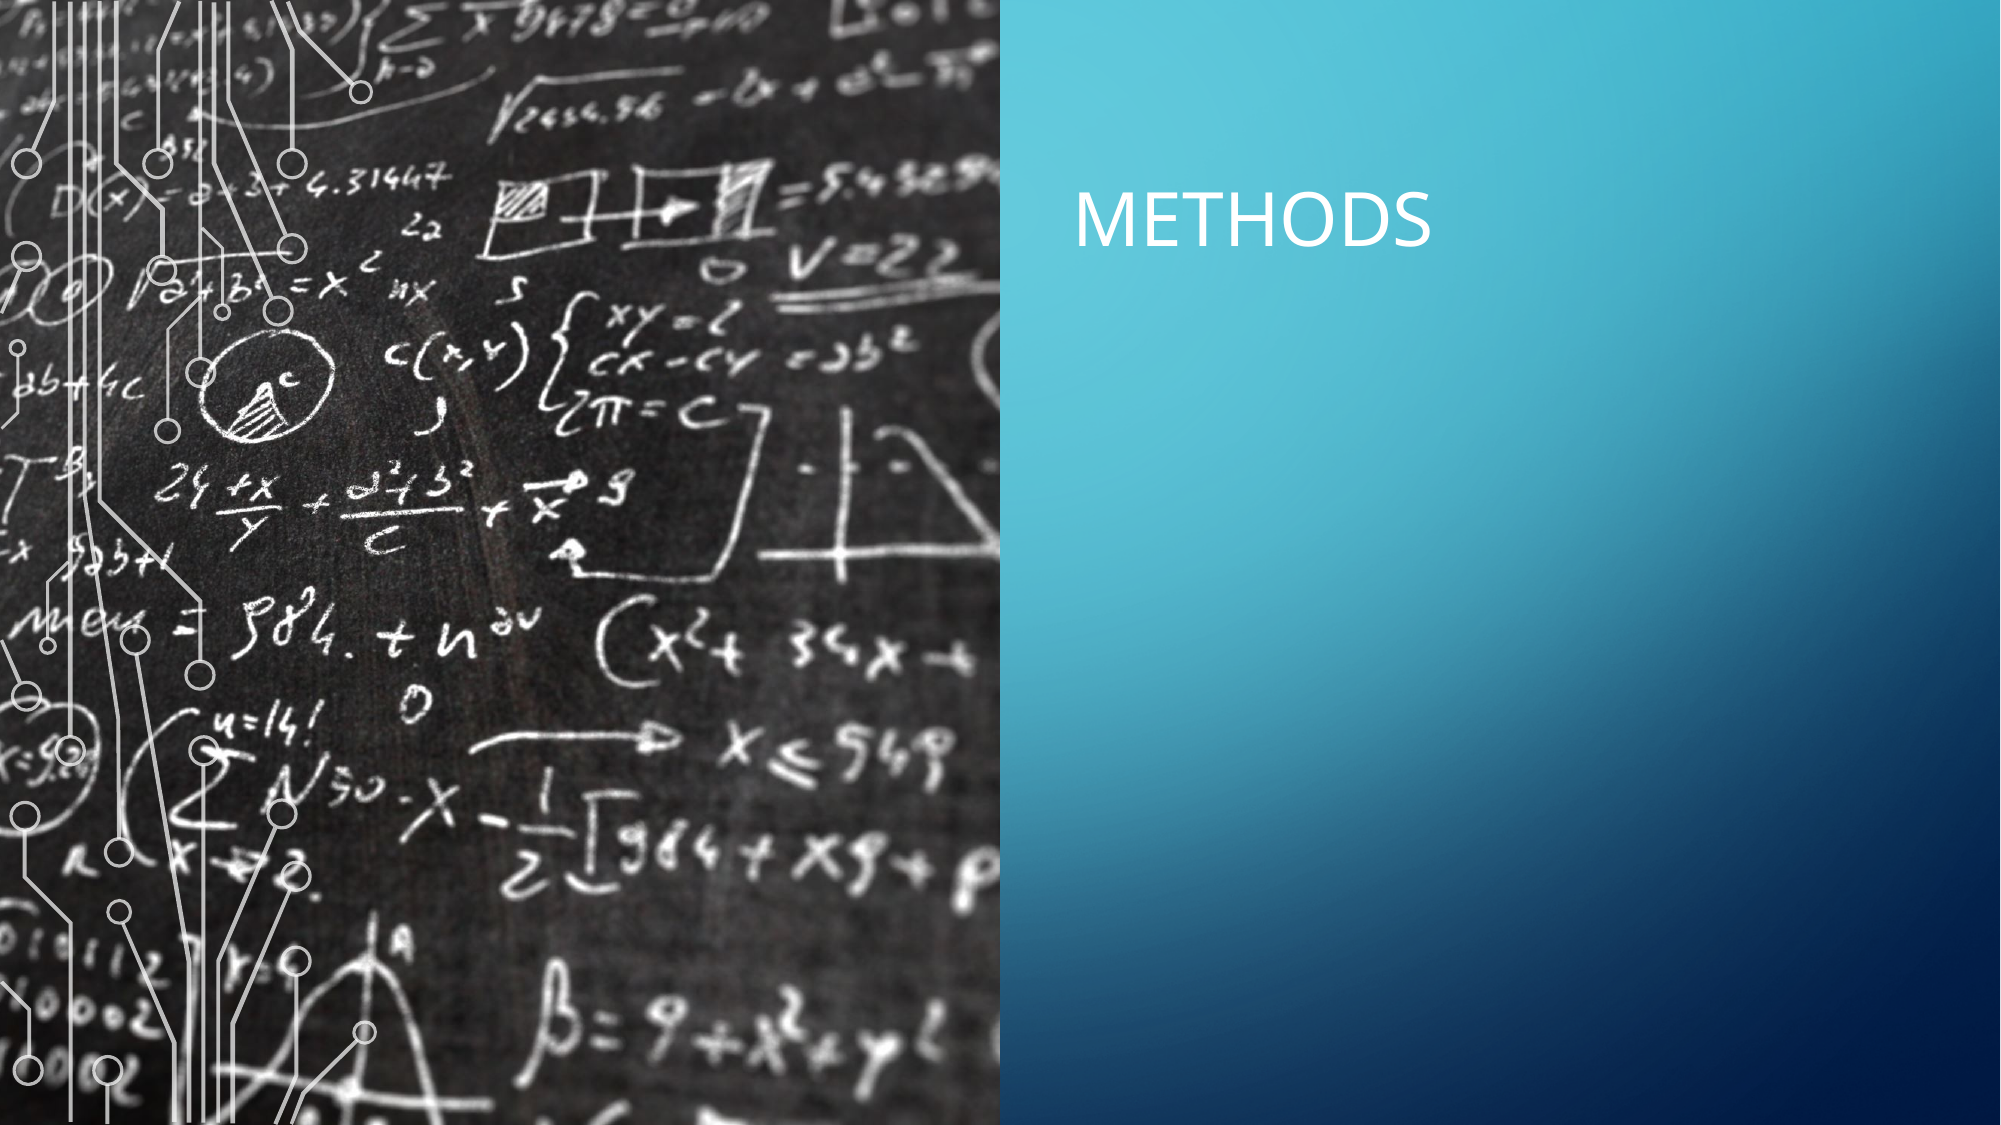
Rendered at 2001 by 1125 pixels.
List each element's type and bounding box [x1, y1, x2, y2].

picture [379, 0, 1001, 1125]
text_box [0, 0, 379, 1125]
text_box [1001, 0, 2000, 1125]
